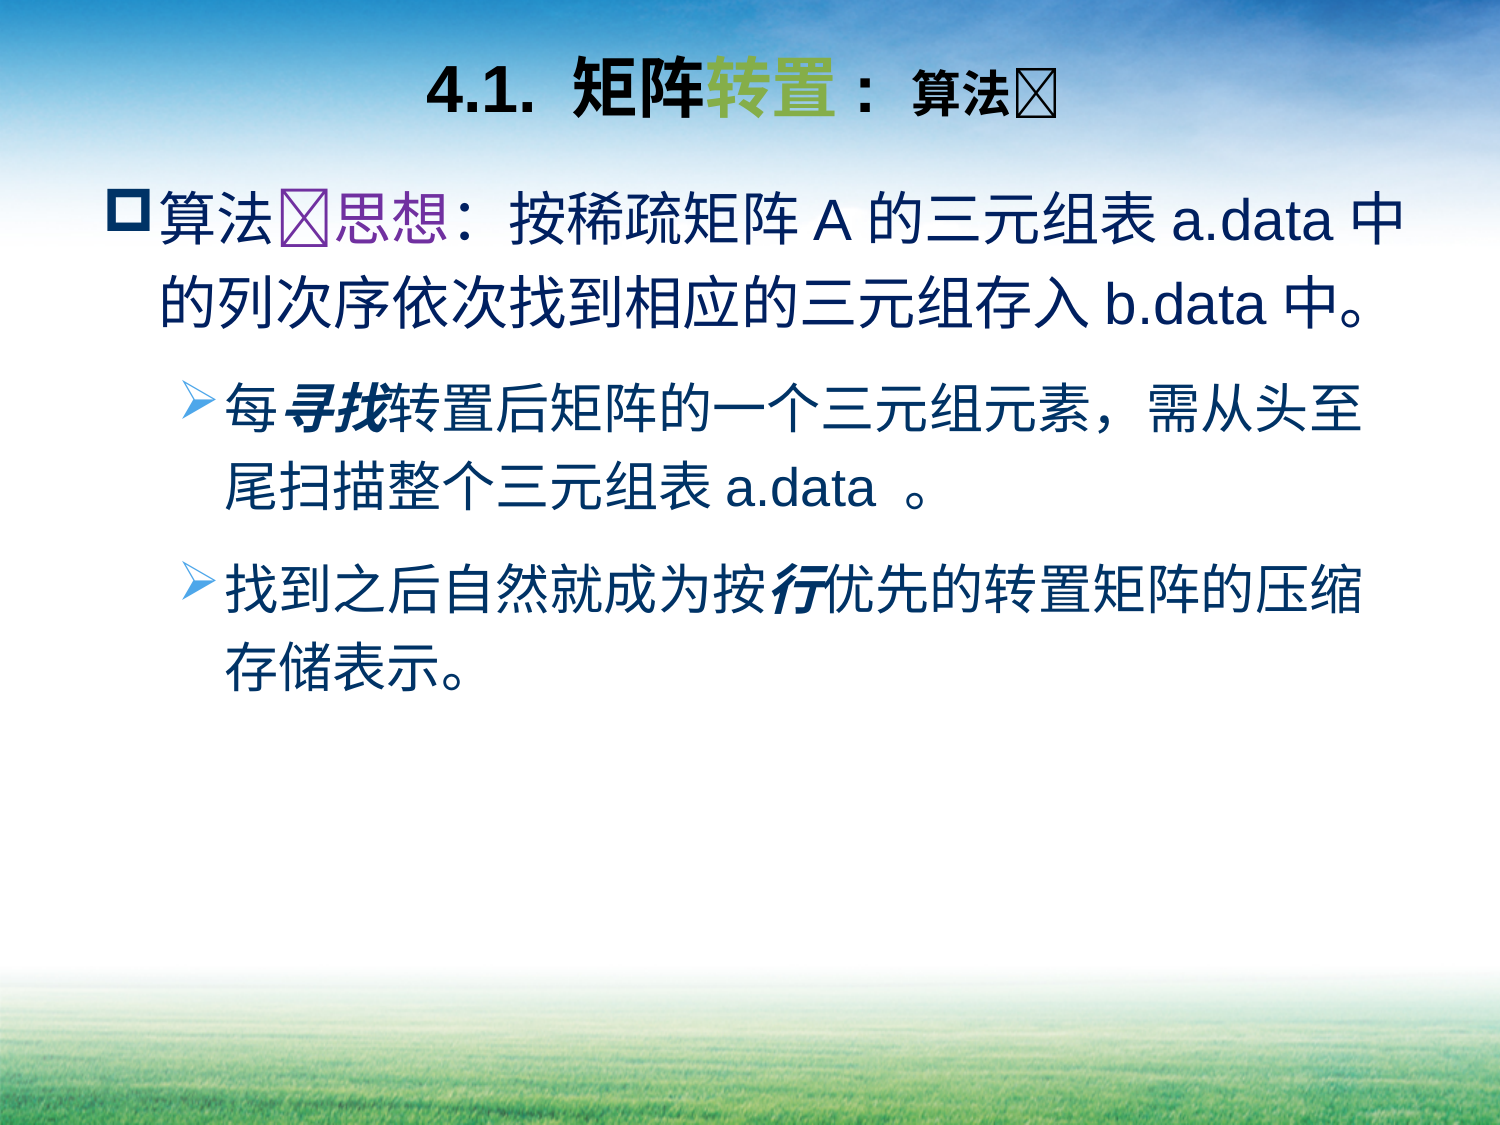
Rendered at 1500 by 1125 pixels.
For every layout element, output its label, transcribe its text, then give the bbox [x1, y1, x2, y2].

list 算法思想：按稀疏矩阵A的三元组表a.data中的列次序依次找到相应的三元组存入b.data中。 每寻找转置后矩阵的一个三元组元素，需从头至尾扫描整个三元组表a.data 。 找到之后自然就成为按行优先的转置矩阵的压缩存储表示。 [87, 160, 1432, 1050]
title 4.1. 矩阵转置: 算法 [162, 45, 1325, 126]
picture [0, 0, 1500, 1125]
